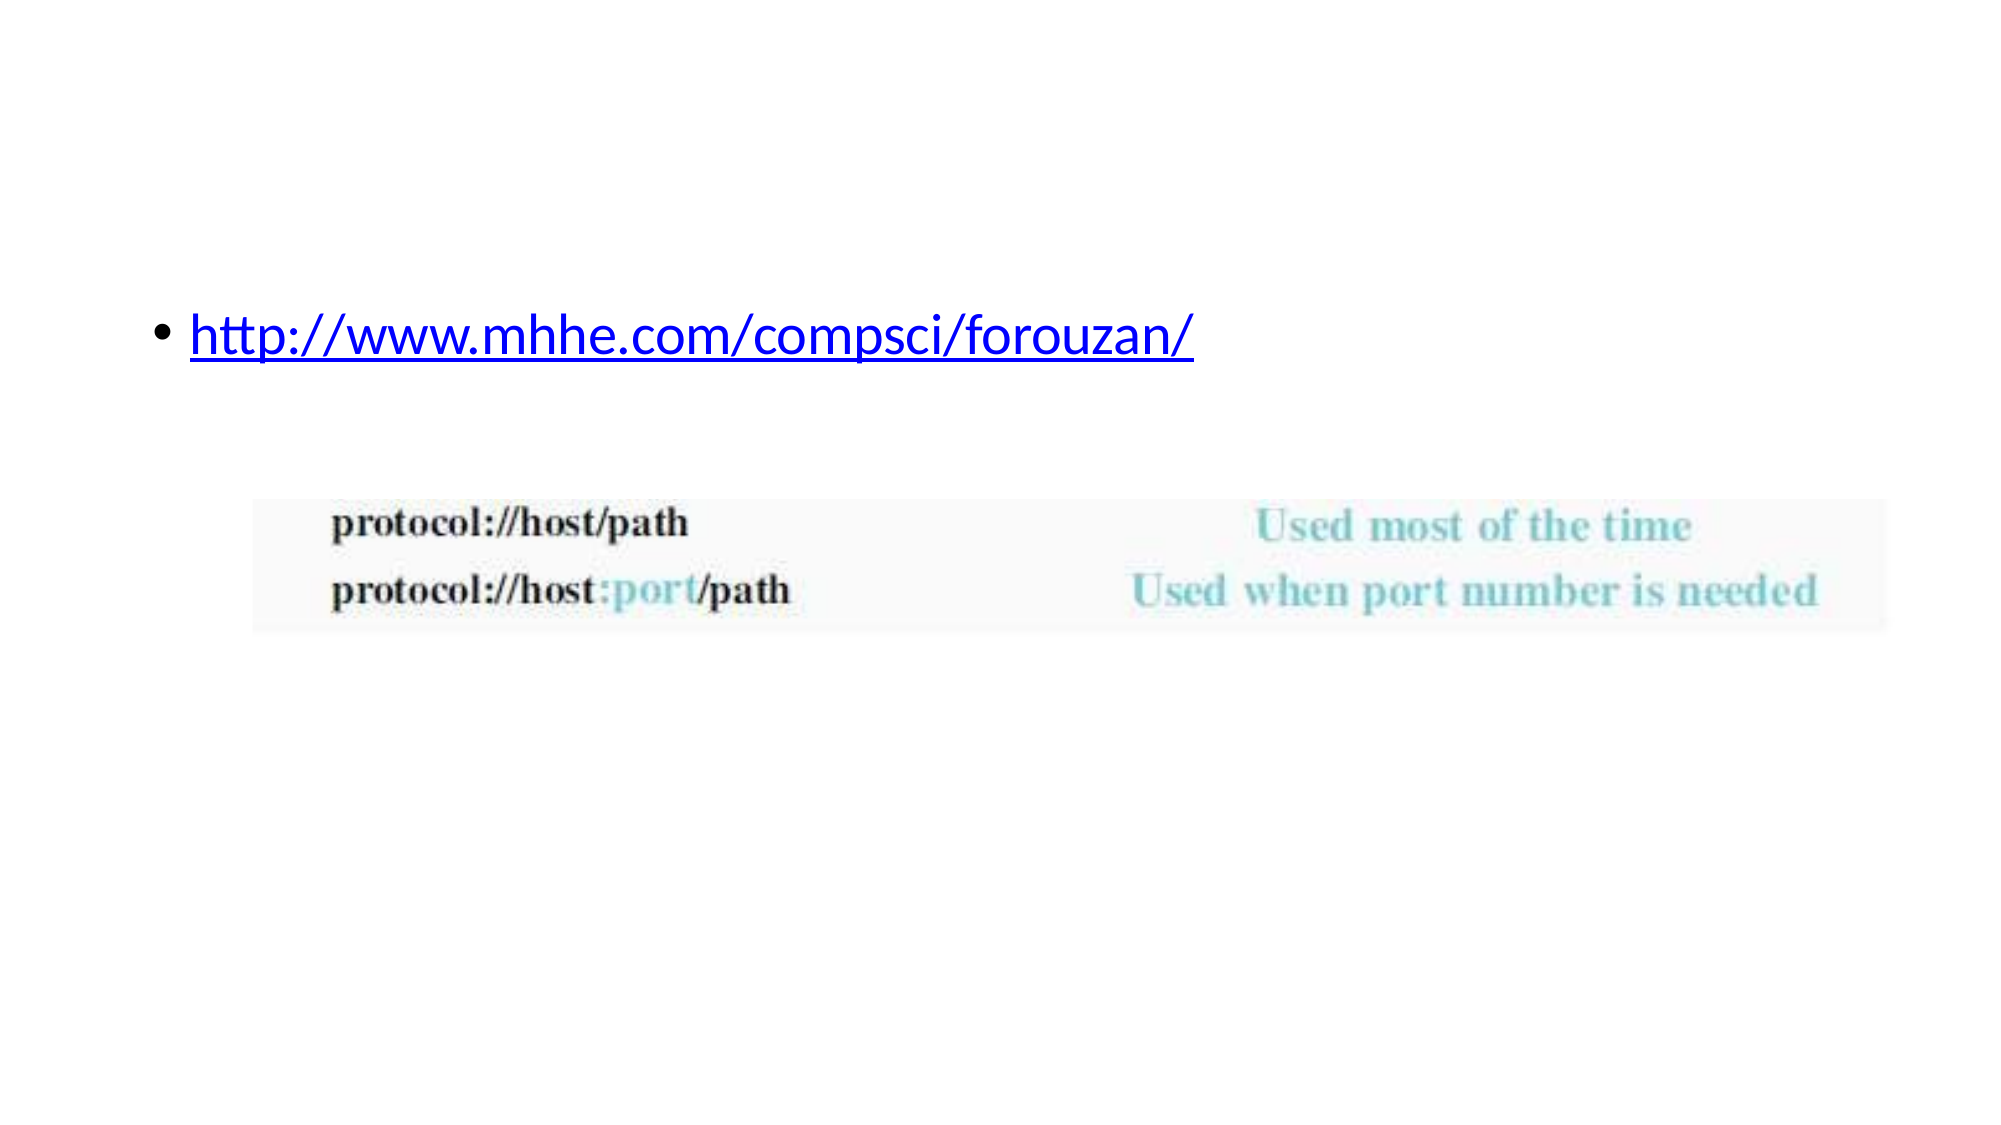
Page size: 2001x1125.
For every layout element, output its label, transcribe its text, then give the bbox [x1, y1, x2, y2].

text_box http://www.mhhe.com/compsci/forouzan/ [150, 294, 1338, 367]
text_box [252, 499, 1895, 639]
